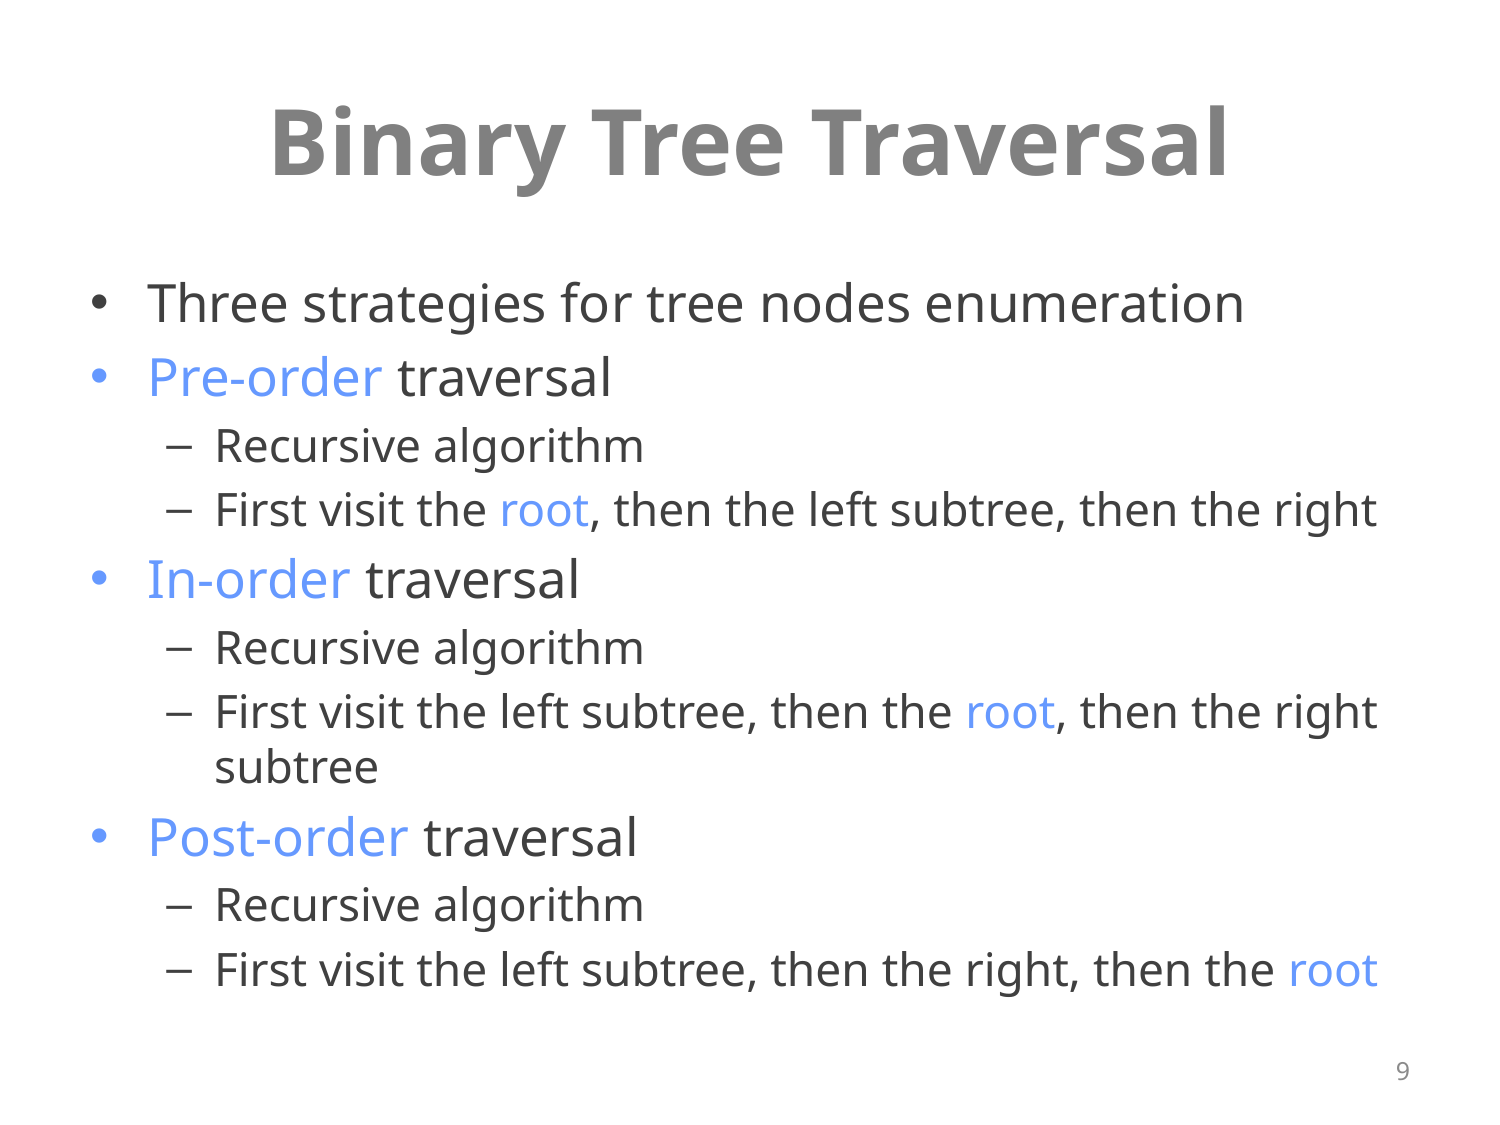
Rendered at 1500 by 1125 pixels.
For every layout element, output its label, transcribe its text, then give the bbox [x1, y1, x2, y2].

slide_number 9 [1074, 1042, 1425, 1103]
title Binary Tree Traversal [75, 45, 1425, 233]
list Three strategies for tree nodes enumeration Pre-order traversal Recursive algorithm First visit the root, then the left subtree, then the right In-order traversal Recursive algorithm First visit the left subtree, then the root, then the right subtree Post-order traversal Recursive algorithm First visit the left subtree, then the right, then the root [75, 262, 1425, 1005]
